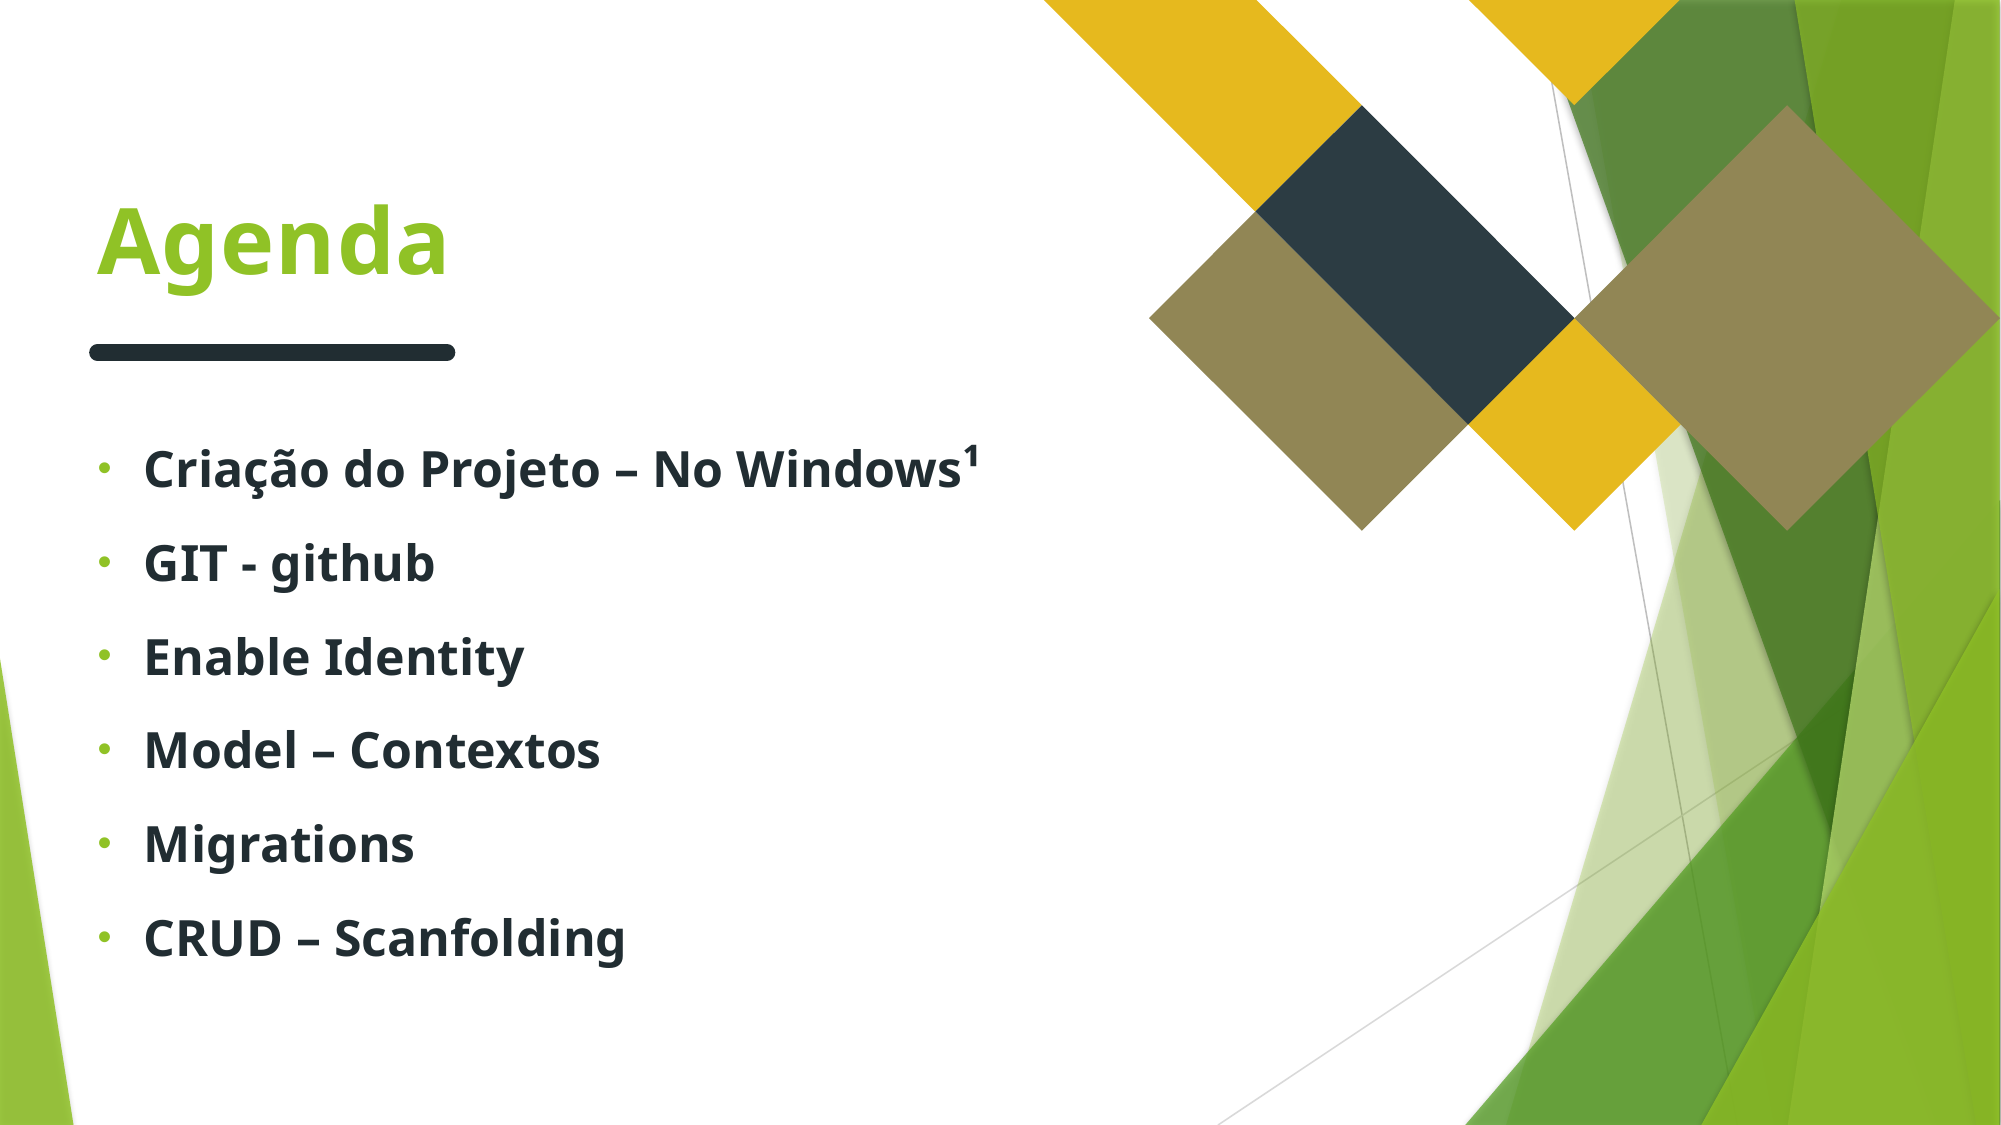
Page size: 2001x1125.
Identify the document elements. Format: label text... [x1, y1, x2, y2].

list Criação do Projeto – No Windows¹ GIT - github Enable Identity Model – Contextos Migrations CRUD – Scanfolding [97, 374, 1211, 983]
title Agenda [97, 31, 1211, 293]
